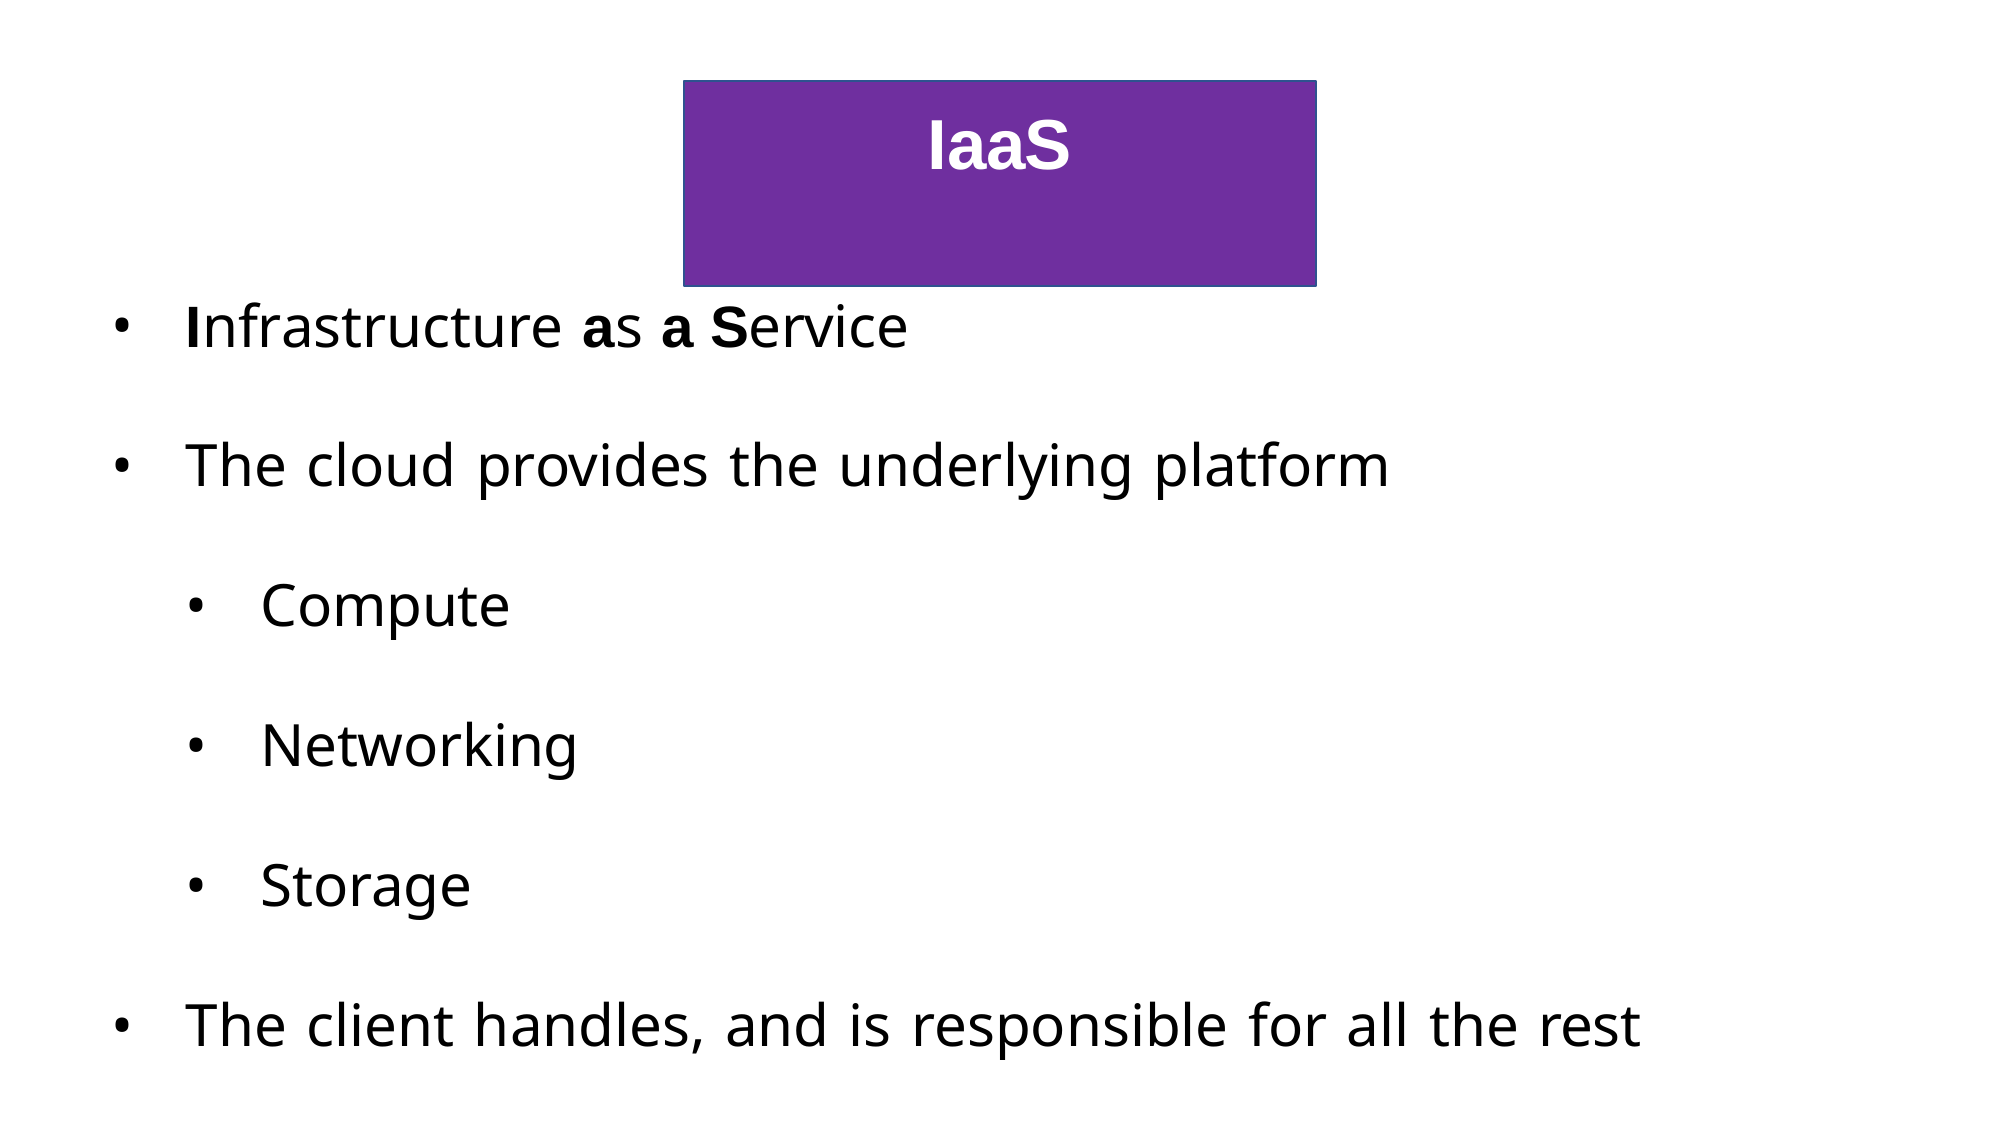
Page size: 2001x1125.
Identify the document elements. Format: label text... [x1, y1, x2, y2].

title IaaS [683, 81, 1317, 286]
text_box Infrastructure as a Service The cloud provides the underlying platform Compute Networking Storage The client handles, and is responsible for all the rest [108, 286, 1700, 1059]
